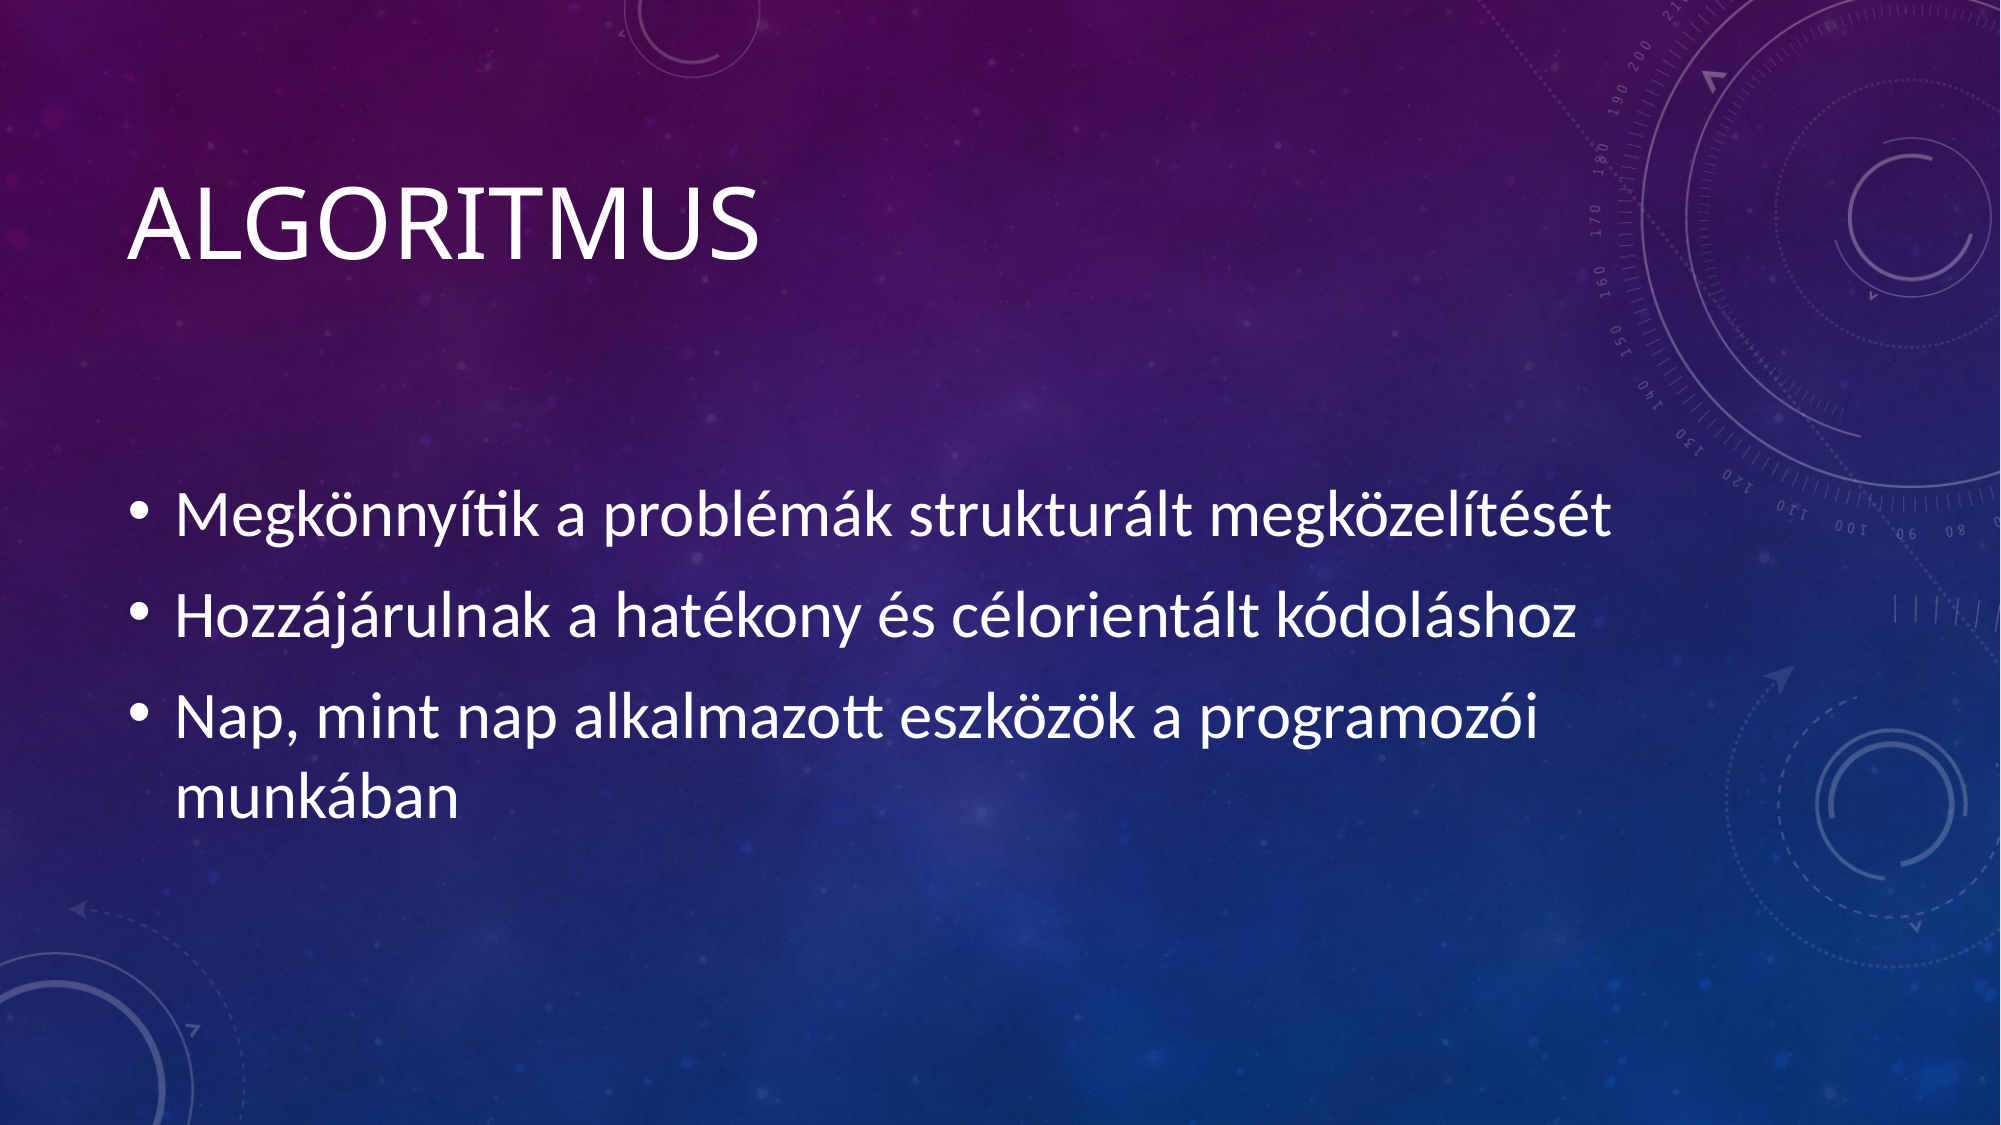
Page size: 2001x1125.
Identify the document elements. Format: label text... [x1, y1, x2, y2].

title Algoritmus [112, 99, 1775, 339]
list Megkönnyítik a problémák strukturált megközelítését Hozzájárulnak a hatékony és célorientált kódoláshoz Nap, mint nap alkalmazott eszközök a programozói munkában [112, 351, 1790, 950]
picture [0, 0, 2001, 1125]
